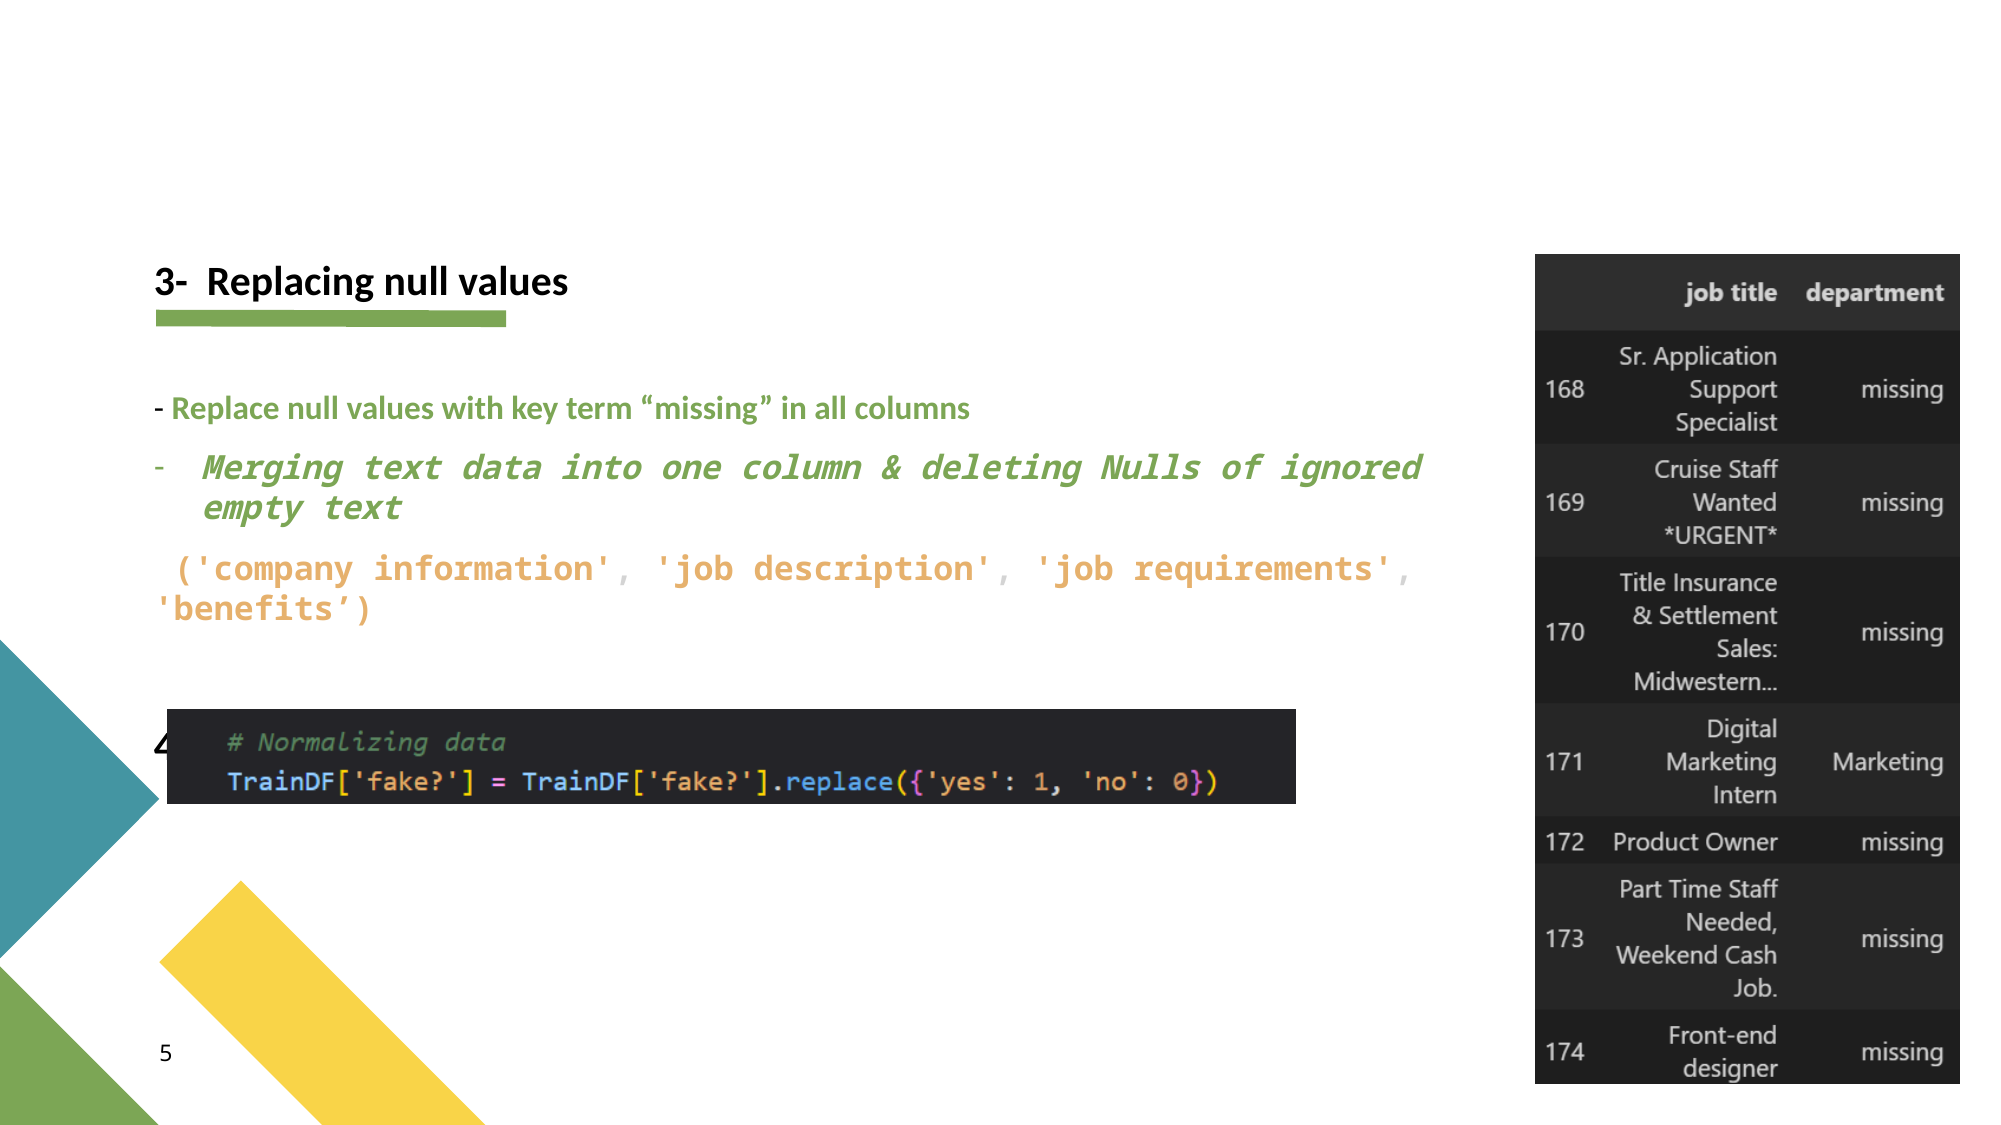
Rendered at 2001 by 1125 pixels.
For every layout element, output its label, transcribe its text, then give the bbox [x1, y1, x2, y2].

list 3- Replacing null values - Replace null values with key term “missing” in all columns Merging text data into one column & deleting Nulls of ignored empty text ('company information', 'job description', 'job requirements', 'benefits’) 4- Encoding [153, 254, 1525, 805]
picture [1535, 254, 1960, 1084]
slide_number 5 [159, 1038, 246, 1080]
picture [167, 709, 1296, 804]
